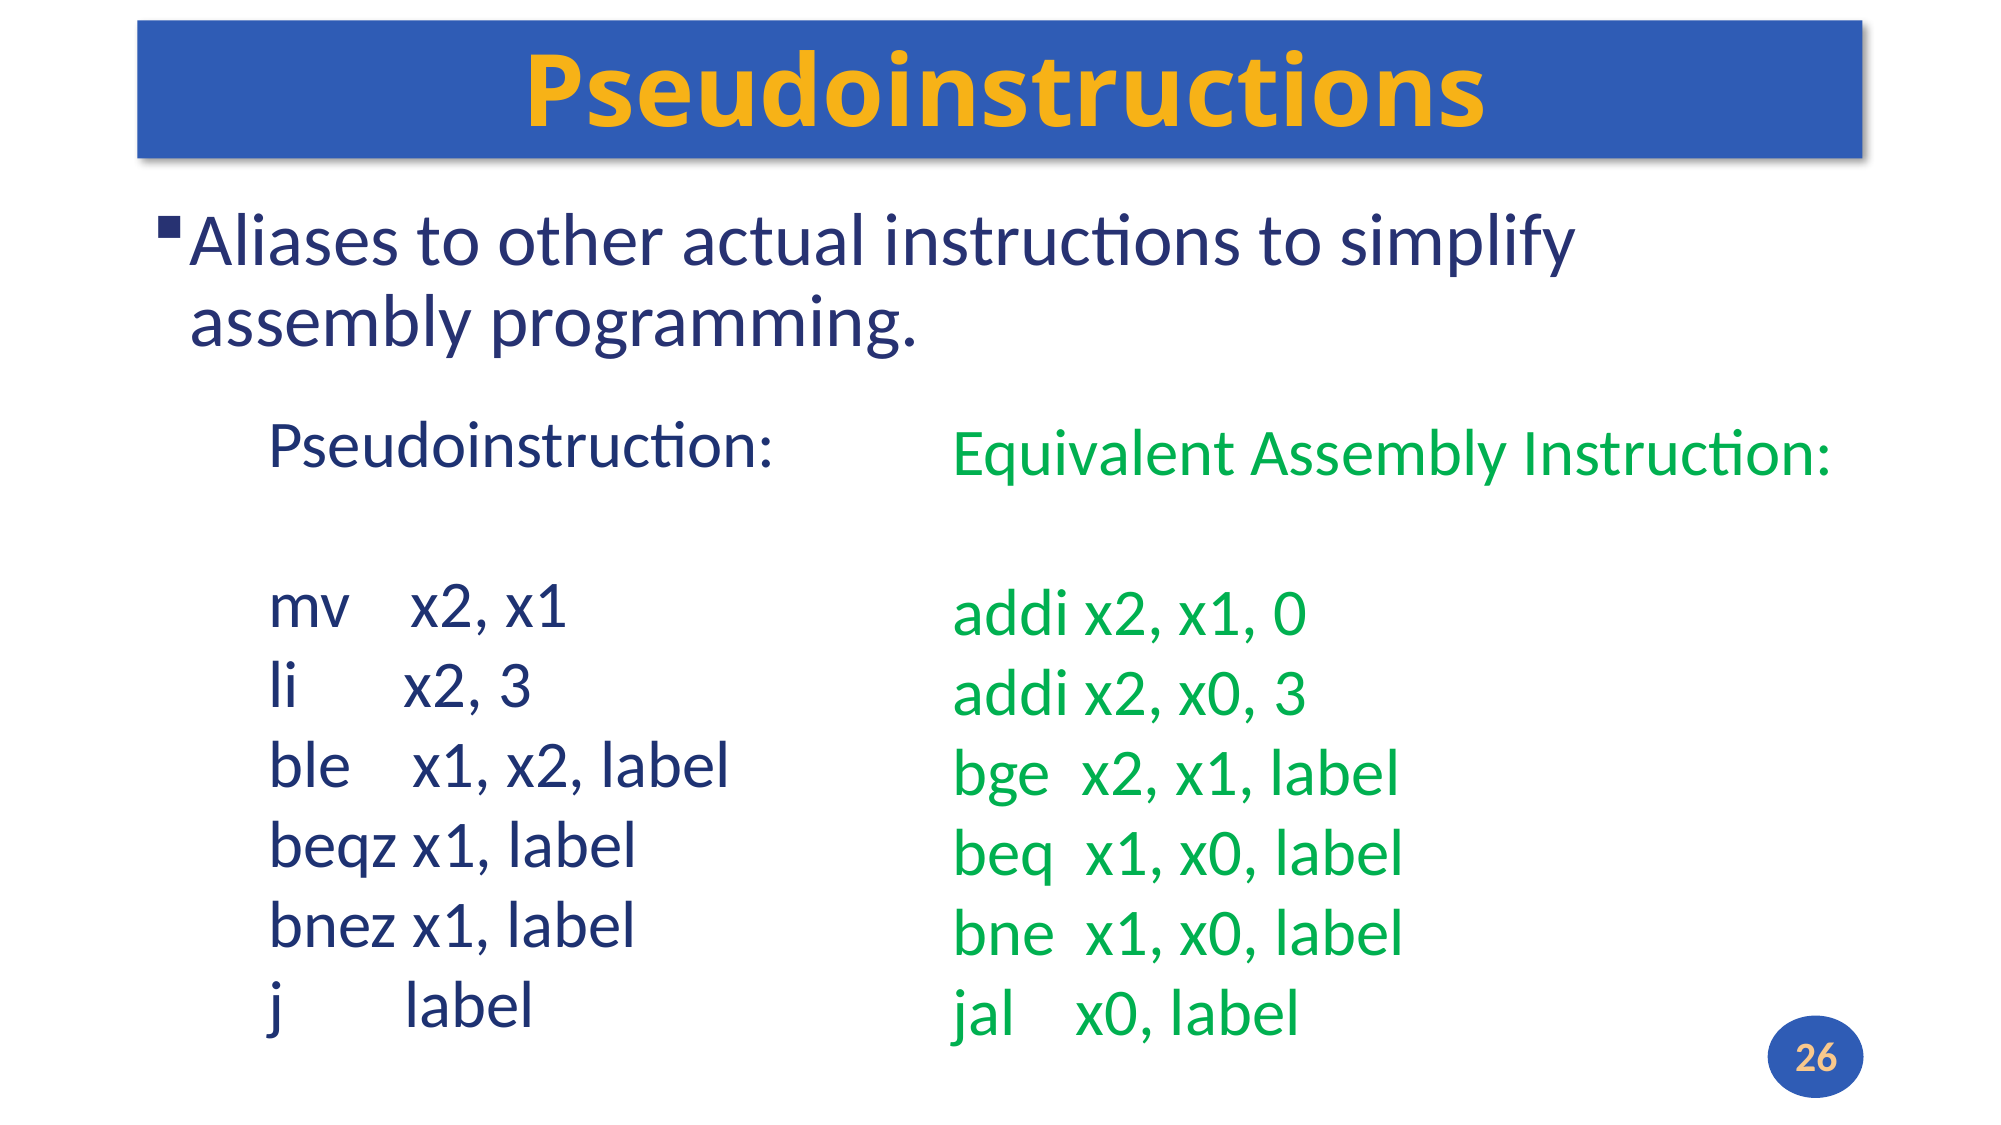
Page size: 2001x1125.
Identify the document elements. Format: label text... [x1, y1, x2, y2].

title Pseudoinstructions [137, 17, 1863, 156]
slide_number 26 [1767, 1057, 1866, 1095]
text_box Pseudoinstruction: mv x2, x1 li x2, 3 ble x1, x2, label beqz x1, label bnez x1, label j label [253, 393, 887, 1048]
text_box Equivalent Assembly Instruction: addi x2, x1, 0 addi x2, x0, 3 bge x2, x1, label beq x1, x0, label bne x1, x0, label jal x0, label [937, 401, 1916, 1057]
list Aliases to other actual instructions to simplify assembly programming. [137, 193, 1863, 374]
